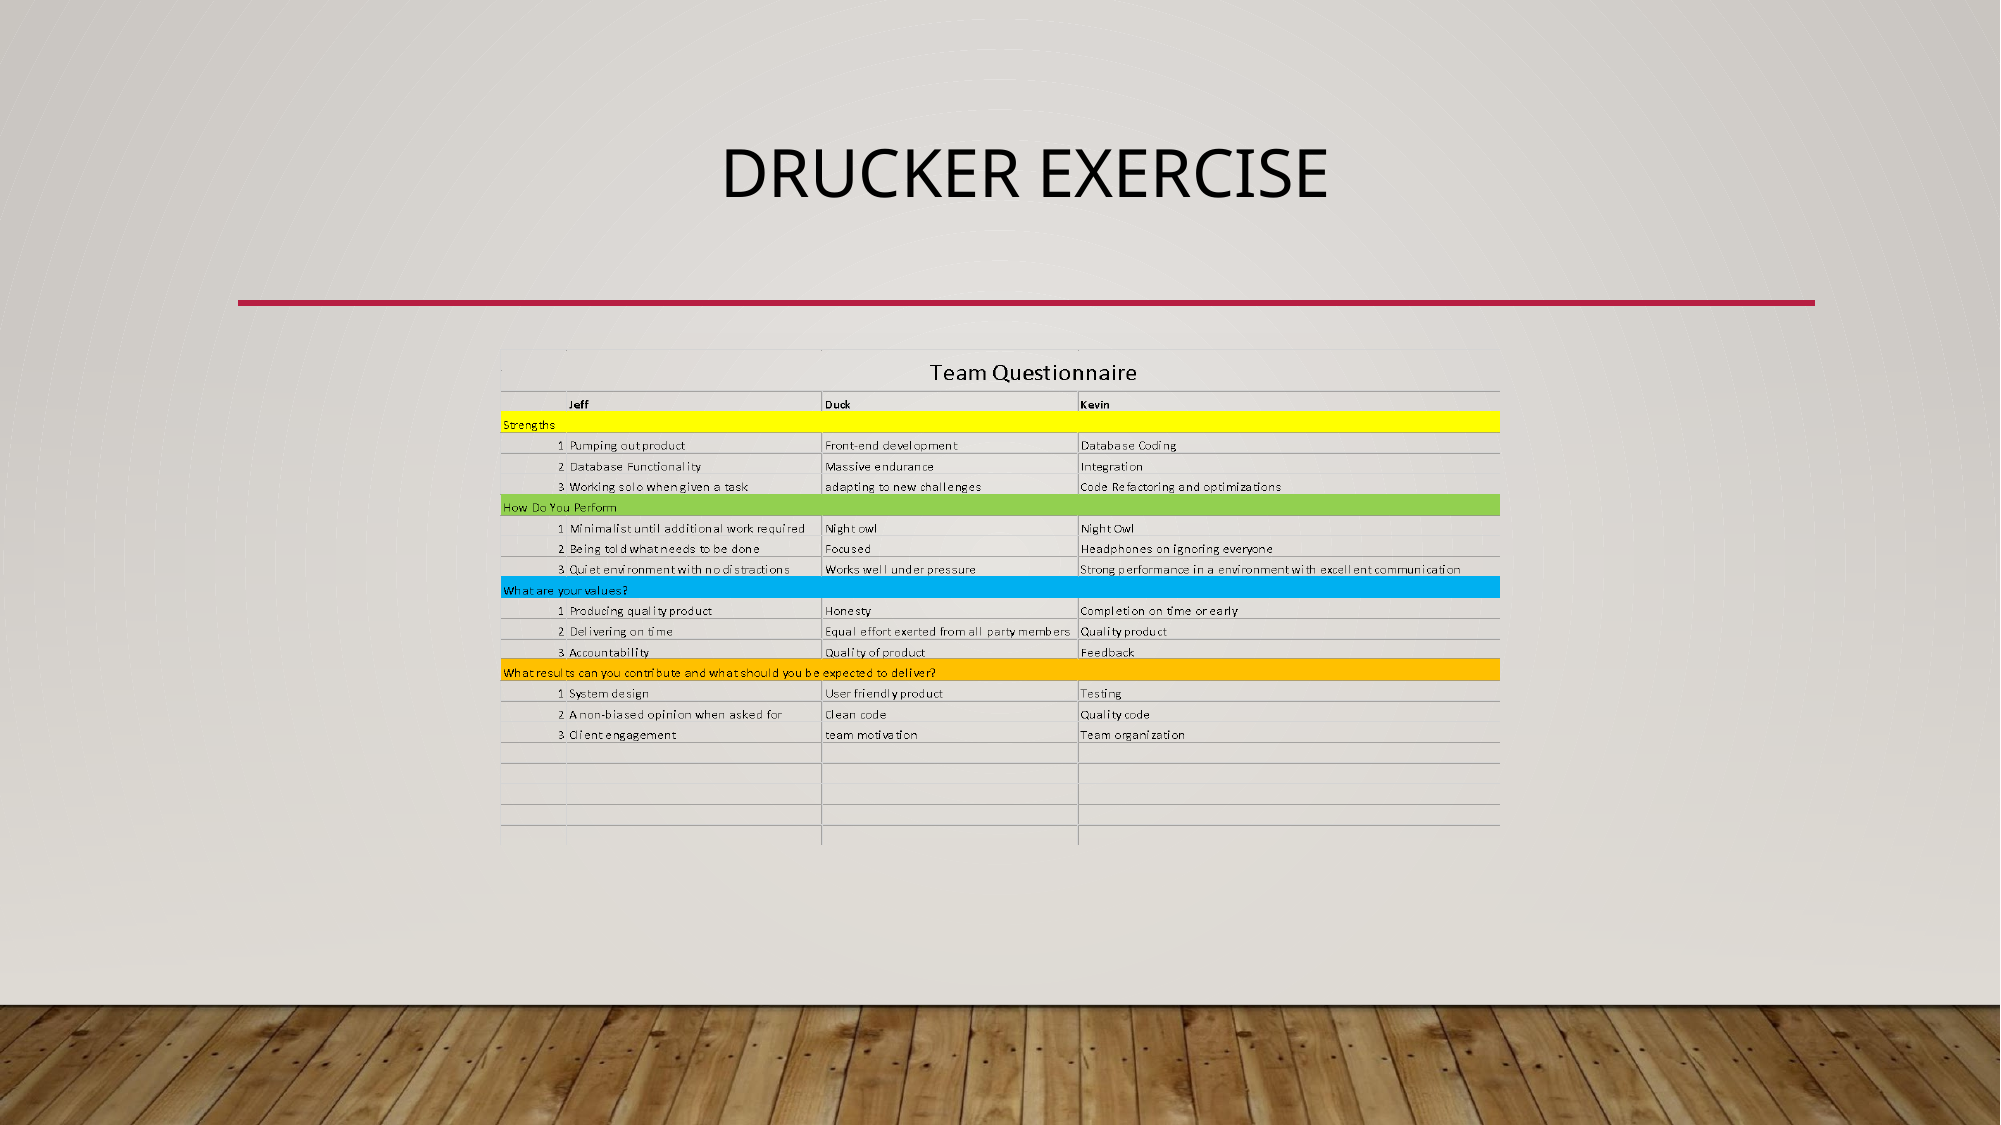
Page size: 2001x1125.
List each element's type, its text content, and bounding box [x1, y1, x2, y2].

picture [0, 1005, 2000, 1125]
picture [500, 349, 1500, 575]
title DRUCKER EXERCISE [238, 131, 1814, 305]
picture [500, 599, 1500, 845]
